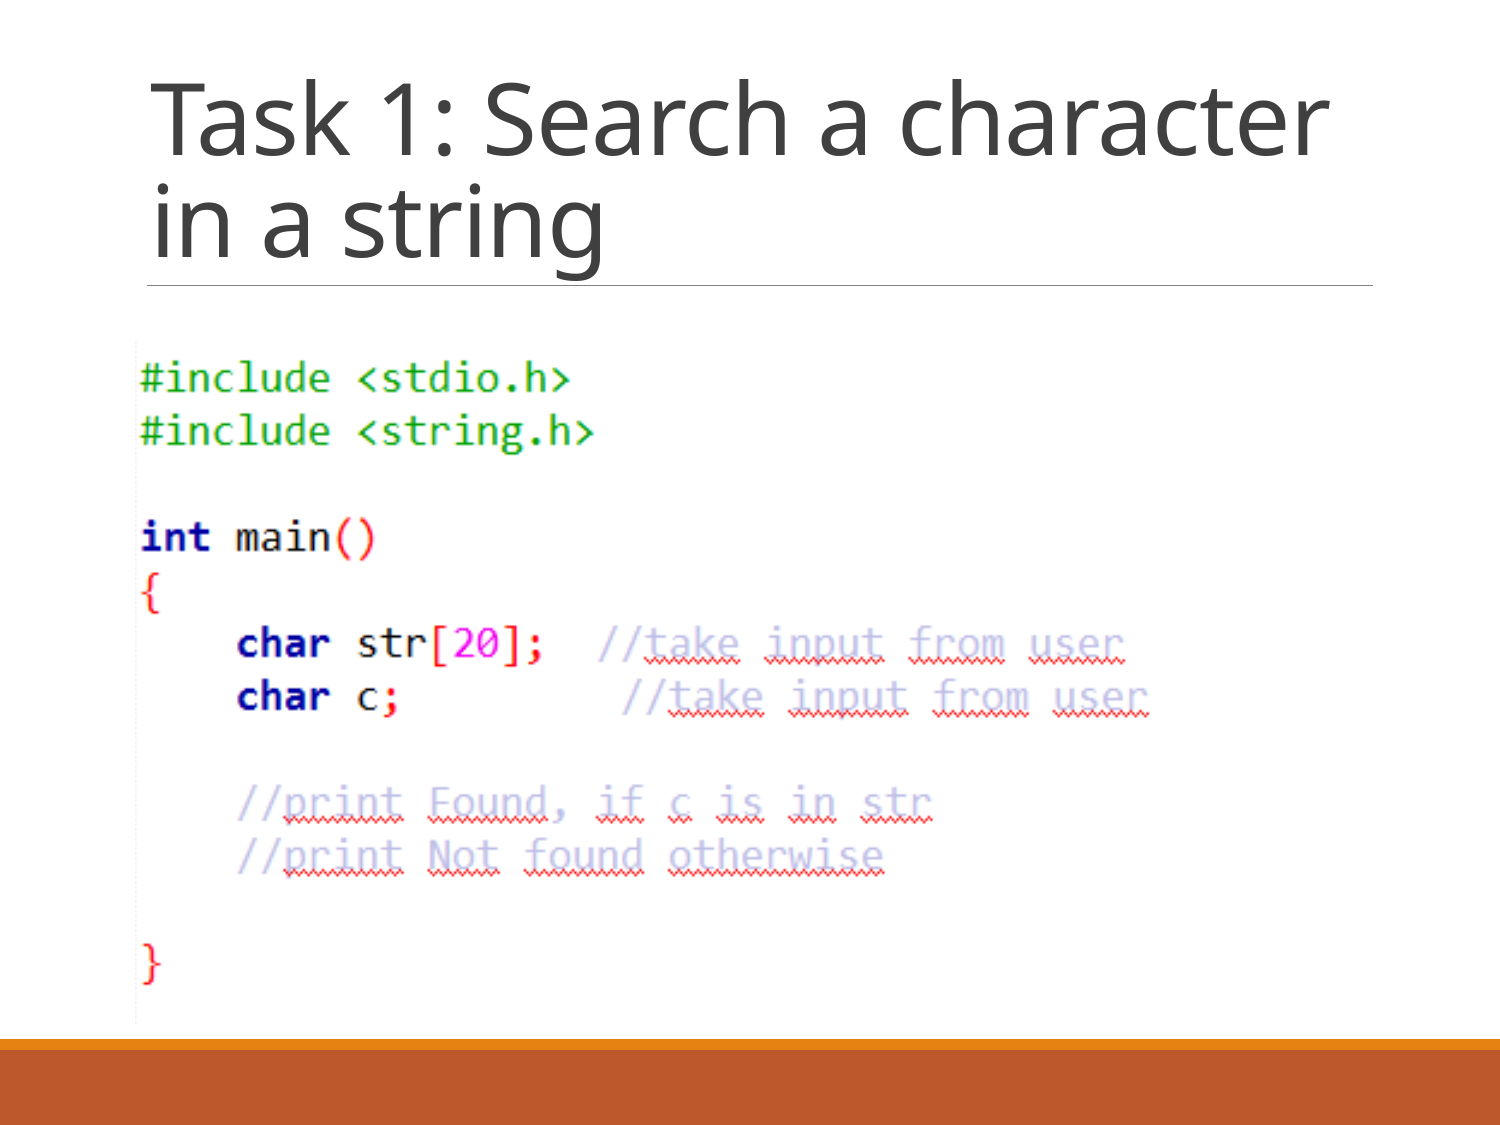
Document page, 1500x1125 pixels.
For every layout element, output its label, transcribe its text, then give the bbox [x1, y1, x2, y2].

picture [134, 342, 1242, 1024]
title Task 1: Search a character in a string [135, 47, 1373, 285]
